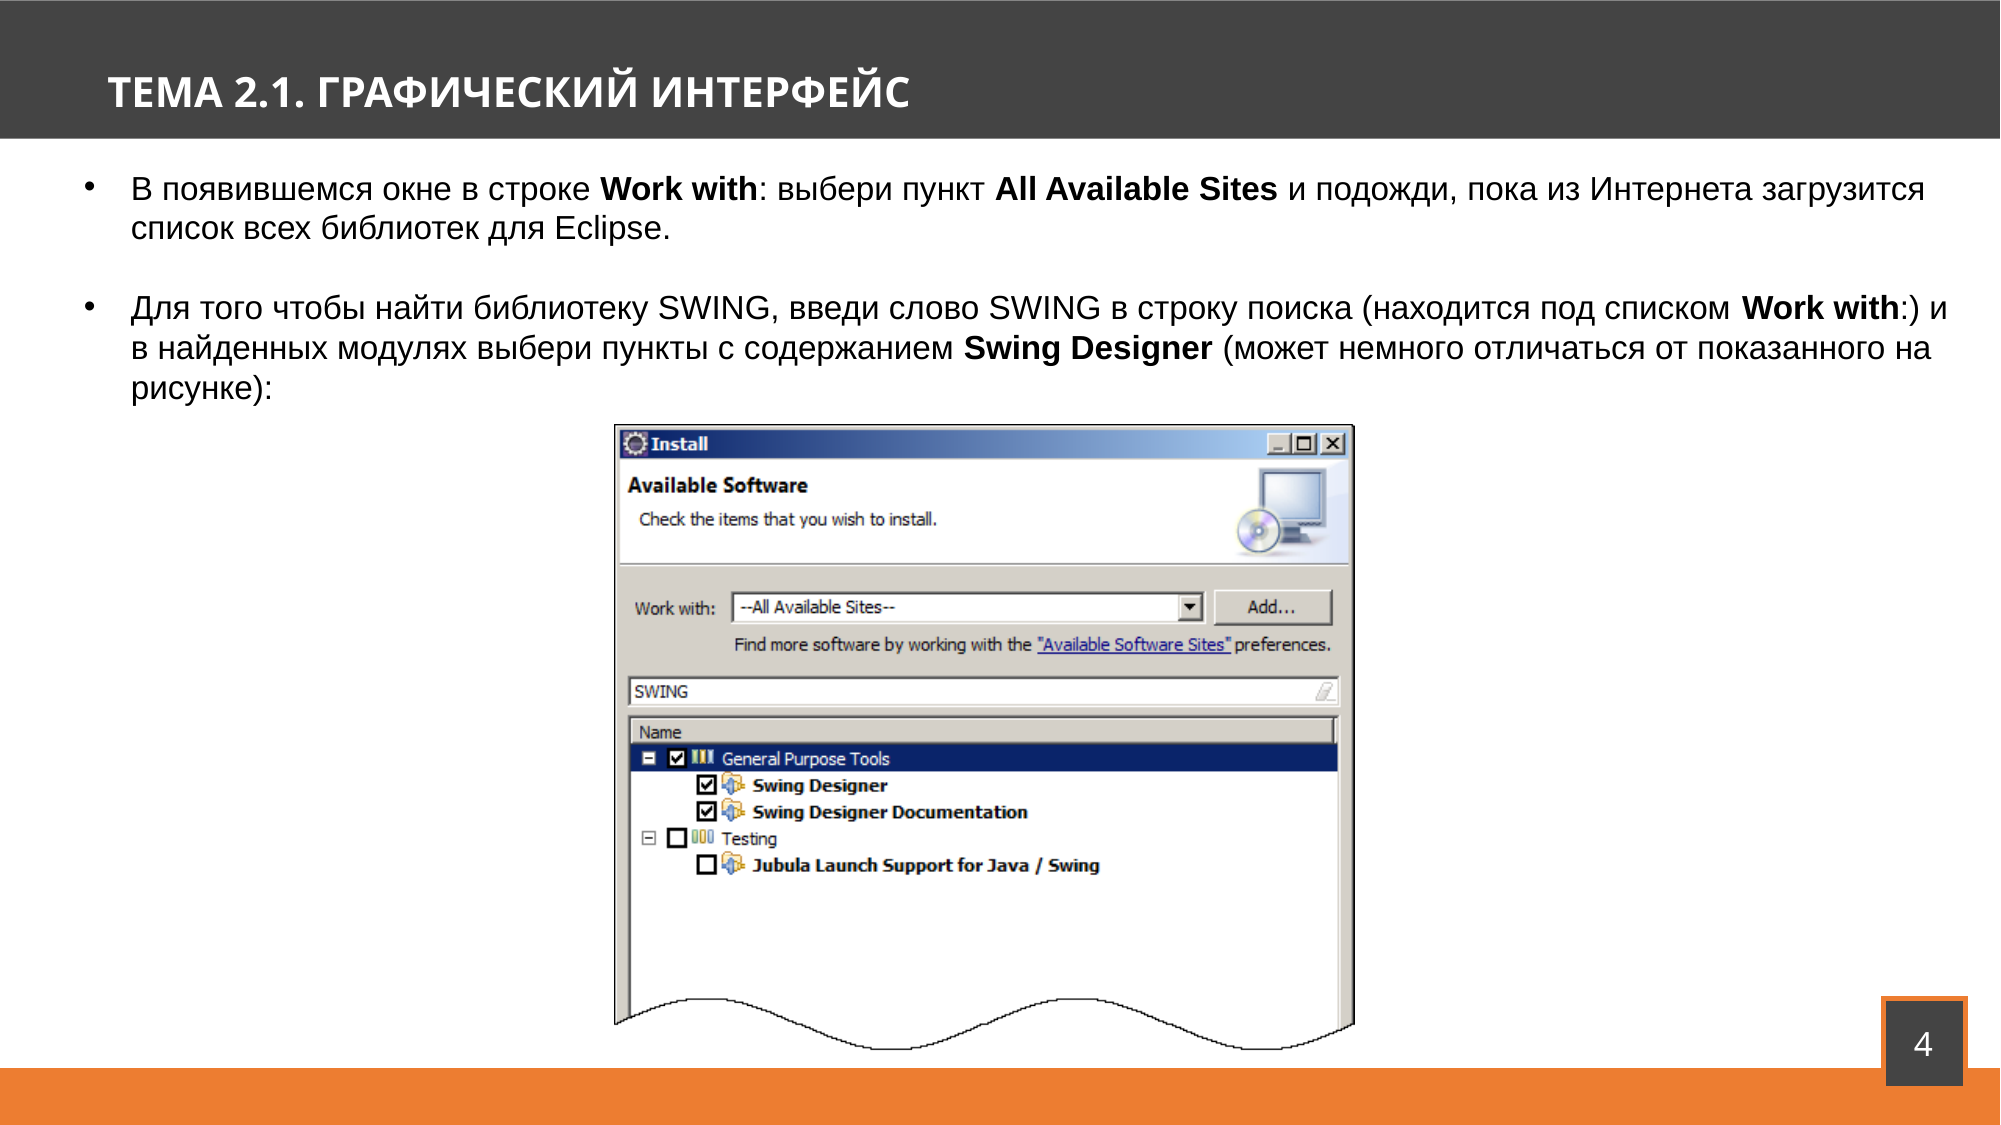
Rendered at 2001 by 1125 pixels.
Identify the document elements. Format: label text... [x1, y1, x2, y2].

text_box [0, 1067, 2000, 1125]
text_box 4 [1899, 1015, 1946, 1071]
text_box ТЕМА 2.1. ГРАФИЧЕСКИЙ ИНТЕРФЕЙС [92, 54, 1435, 124]
text_box В появившемся окне в строке Work with: выбери пункт All Available Sites и подожди, пока из Интернета загрузится список всех библиотек для Eclipse. Для того чтобы найти библиотеку SWING, введи слово SWING в строку поиска (находится под списком Work with:) и в найденных модулях выбери пункты с содержанием Swing Designer (может немного отличаться от показанного на рисунке): [69, 159, 1966, 414]
text_box [0, 0, 2000, 140]
text_box [1883, 998, 1967, 1089]
picture [614, 424, 1355, 1052]
